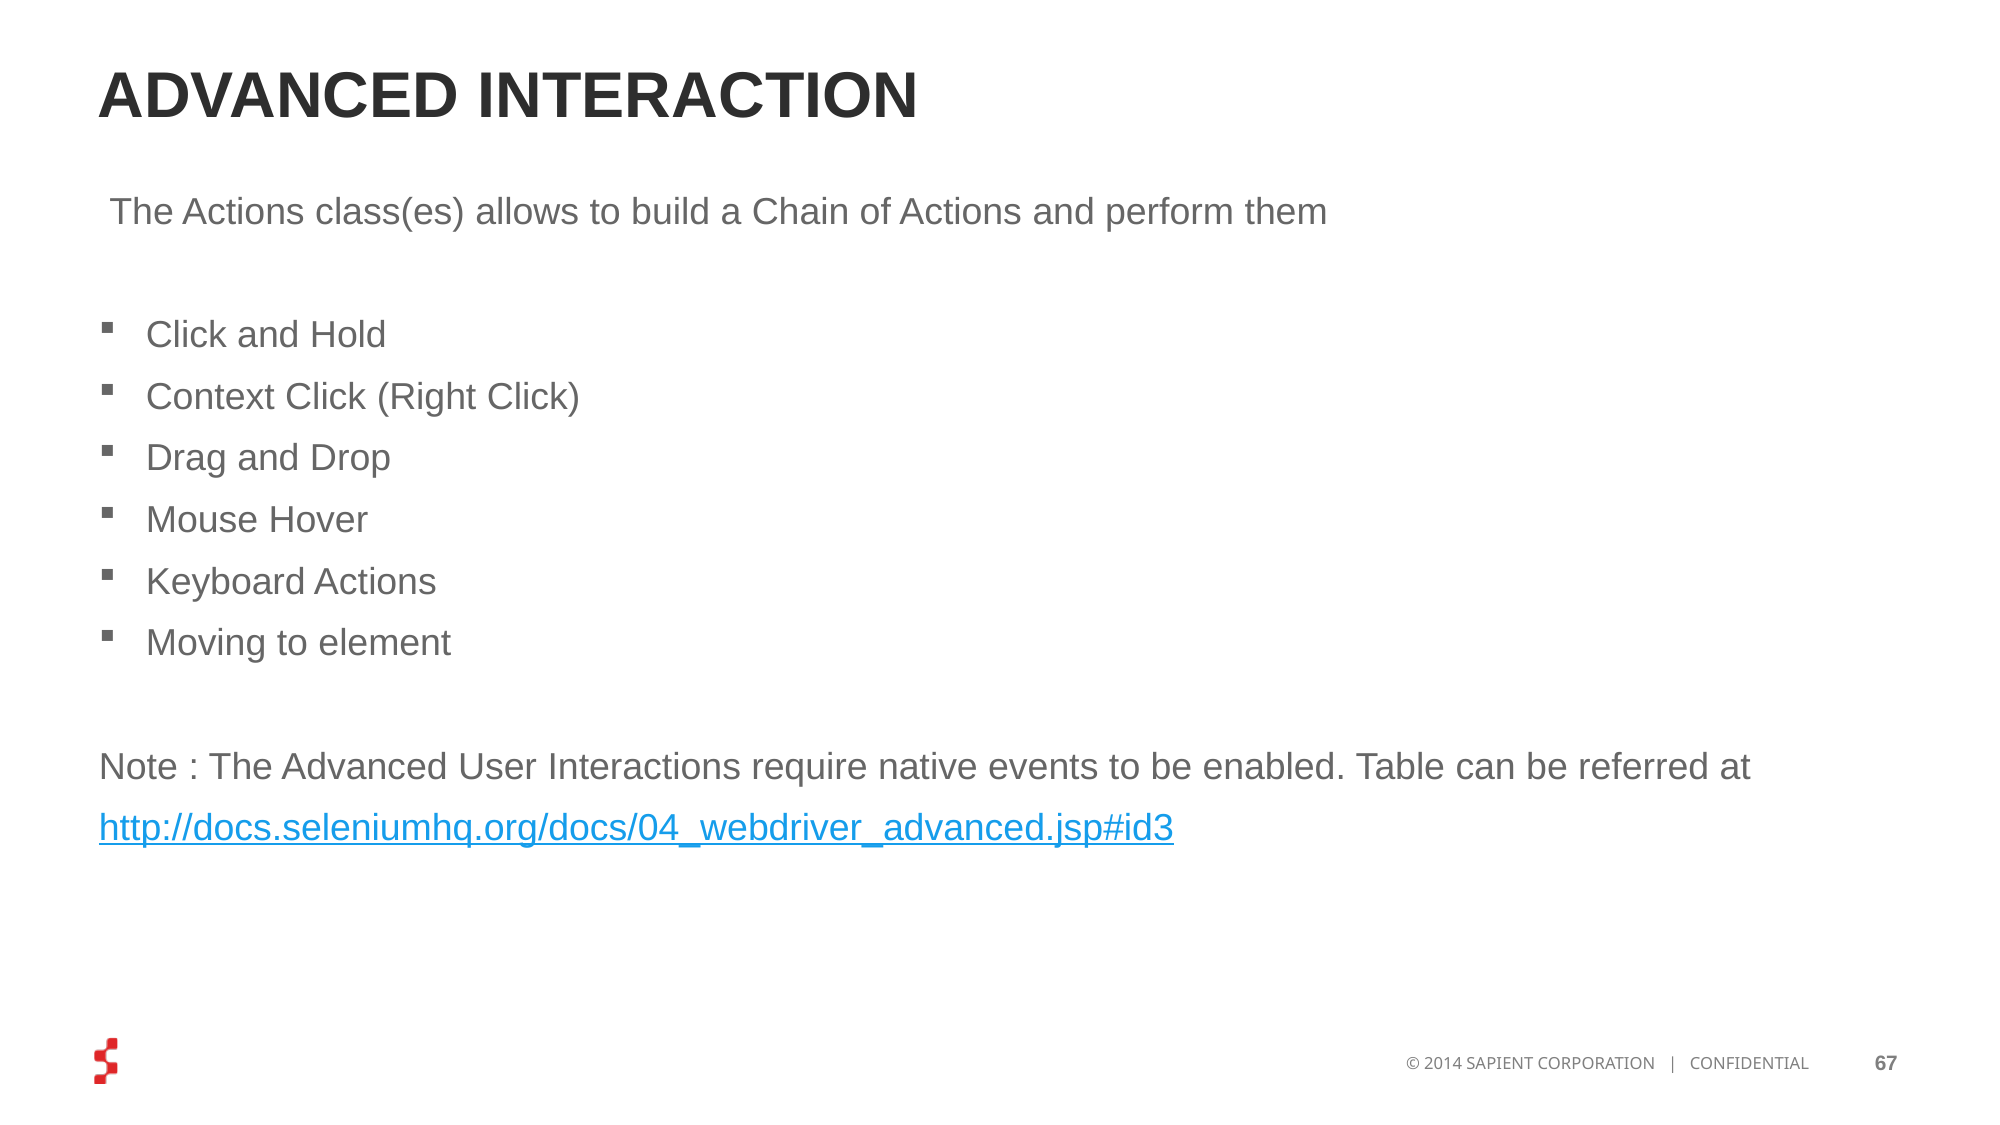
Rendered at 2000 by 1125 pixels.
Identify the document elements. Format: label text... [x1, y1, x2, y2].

list The Actions class(es) allows to build a Chain of Actions and perform them Click and Hold Context Click (Right Click) Drag and Drop Mouse Hover Keyboard Actions Moving to element Note : The Advanced User Interactions require native events to be enabled. Table can be referred at http://docs.seleniumhq.org/docs/04_webdriver_advanced.jsp#id3 [98, 186, 1899, 1009]
title ADVANCED INTERACTION [97, 44, 1897, 138]
